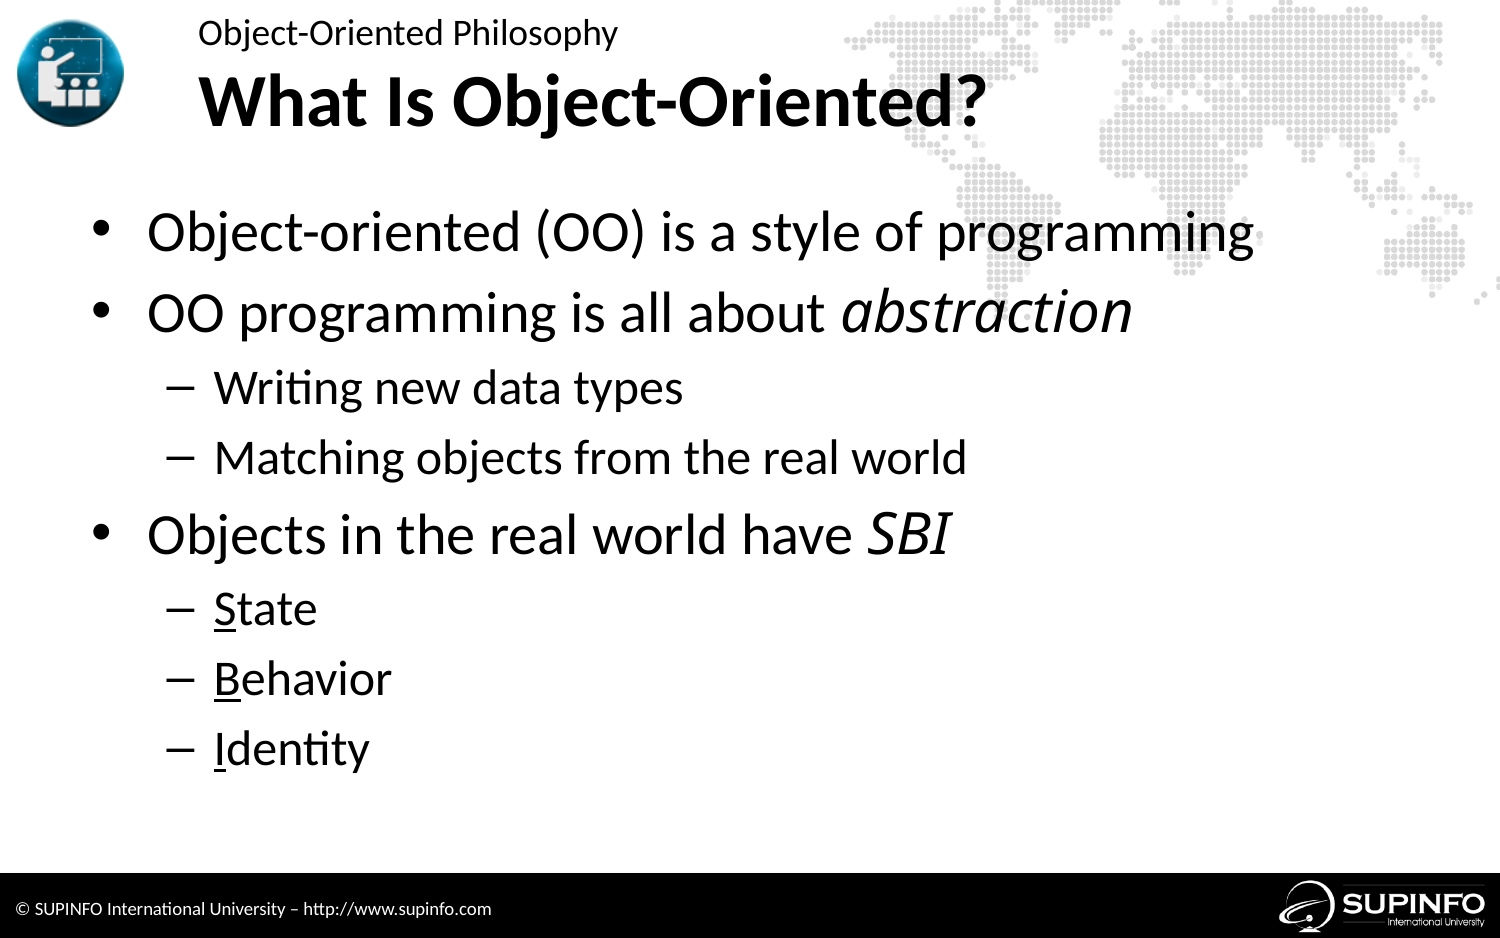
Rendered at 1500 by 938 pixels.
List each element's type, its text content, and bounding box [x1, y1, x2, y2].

title What Is Object-Oriented? [183, 56, 1459, 138]
list Object-Oriented Philosophy [183, 0, 1459, 56]
picture [844, 0, 1500, 327]
picture [1269, 870, 1494, 938]
picture [17, 19, 125, 127]
picture [49, 37, 102, 75]
picture [39, 46, 101, 107]
list Object-oriented (OO) is a style of programming OO programming is all about abstraction Writing new data types Matching objects from the real world Objects in the real world have SBI State Behavior Identity [76, 185, 1436, 880]
text_box [419, 28, 450, 90]
